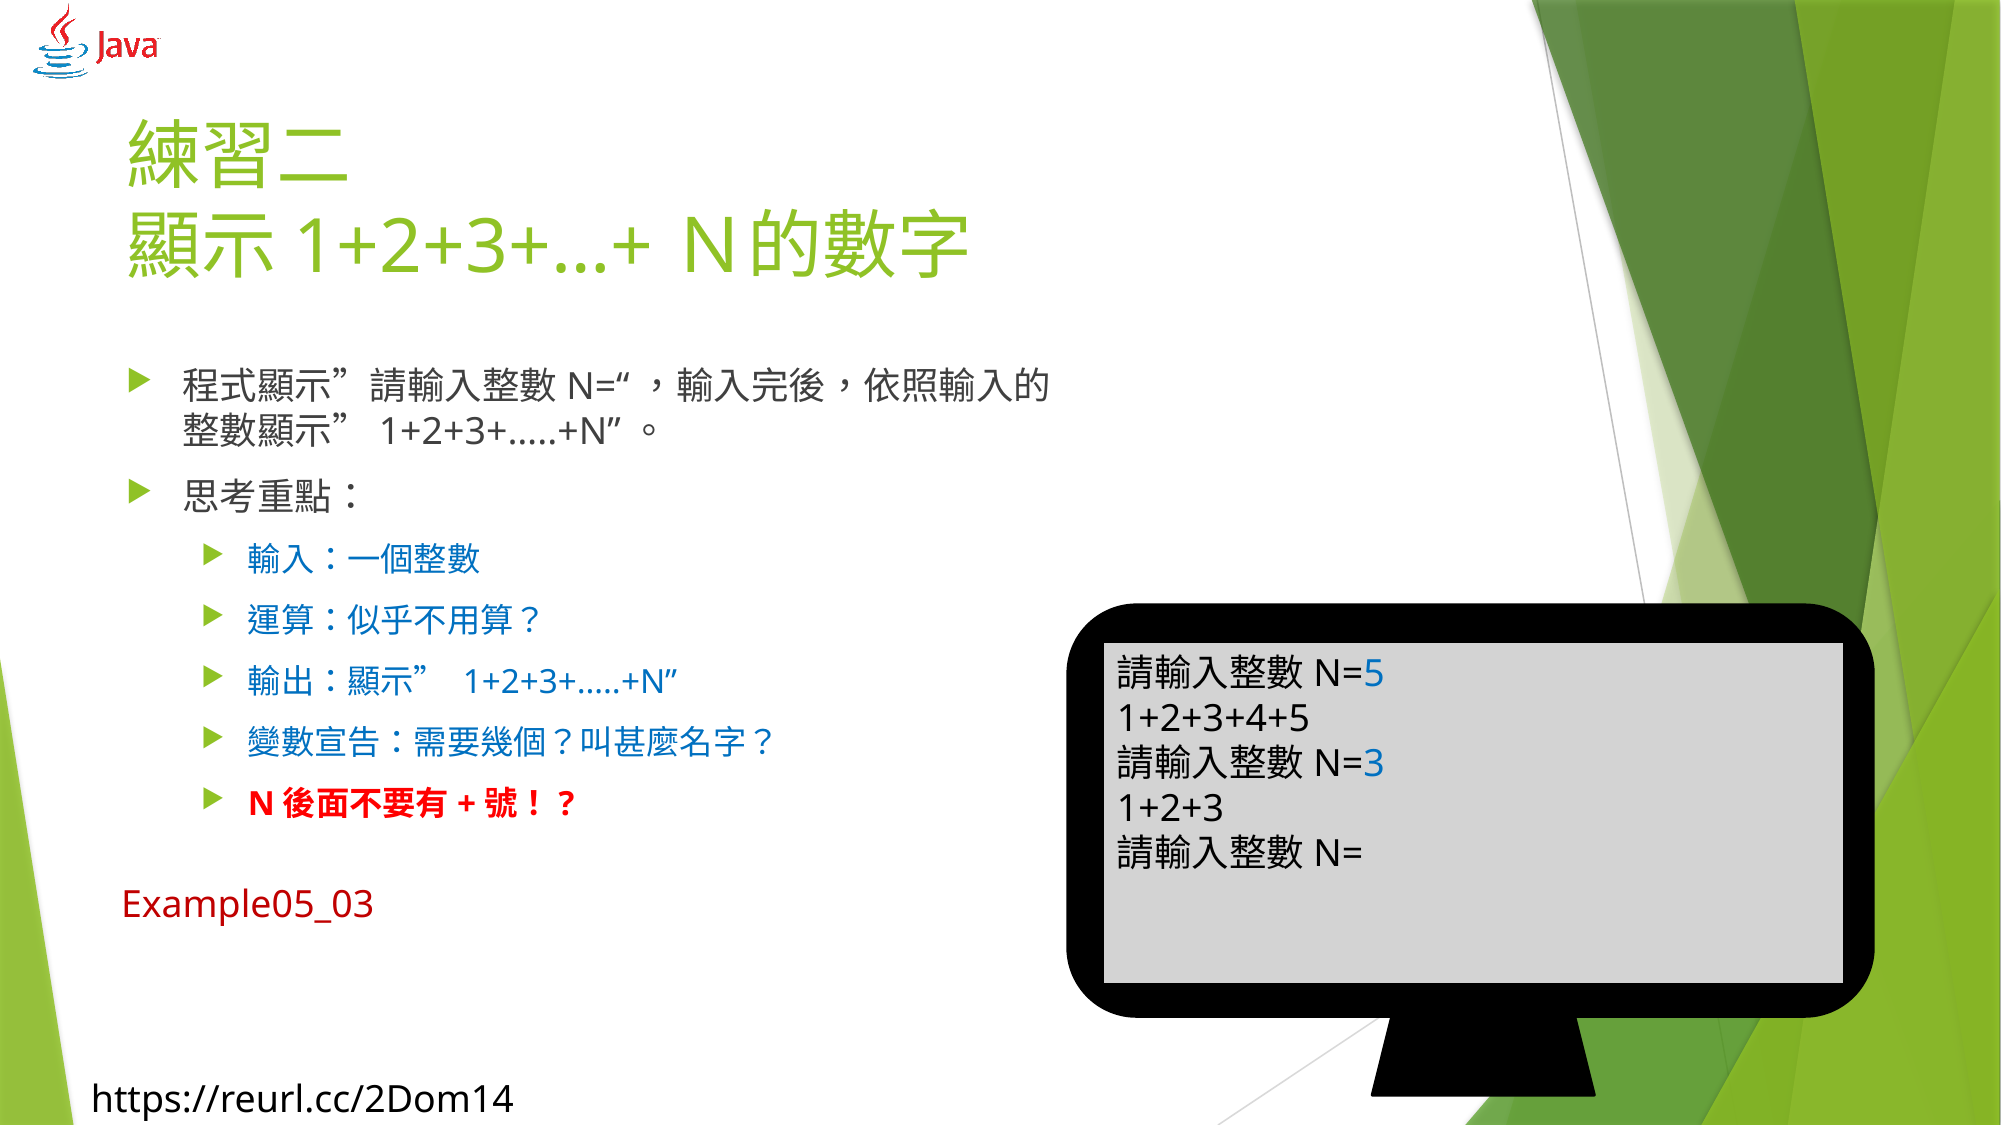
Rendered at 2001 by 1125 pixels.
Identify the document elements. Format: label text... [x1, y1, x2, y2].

picture [27, 1, 165, 79]
text_box Example05_03 [106, 873, 390, 933]
title 練習二 顯示1+2+3+…+Ｎ的數字 [111, 99, 1522, 317]
list 程式顯示”請輸入整數N=“，輸入完後，依照輸入的整數顯示”1+2+3+…..+N”。 思考重點： 輸入：一個整數 運算：似乎不用算？ 輸出：顯示” 1+2+3+…..+N” 變數宣告：需要幾個？叫甚麼名字？ N後面不要有+號！? [111, 354, 1068, 992]
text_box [1067, 604, 1874, 1096]
